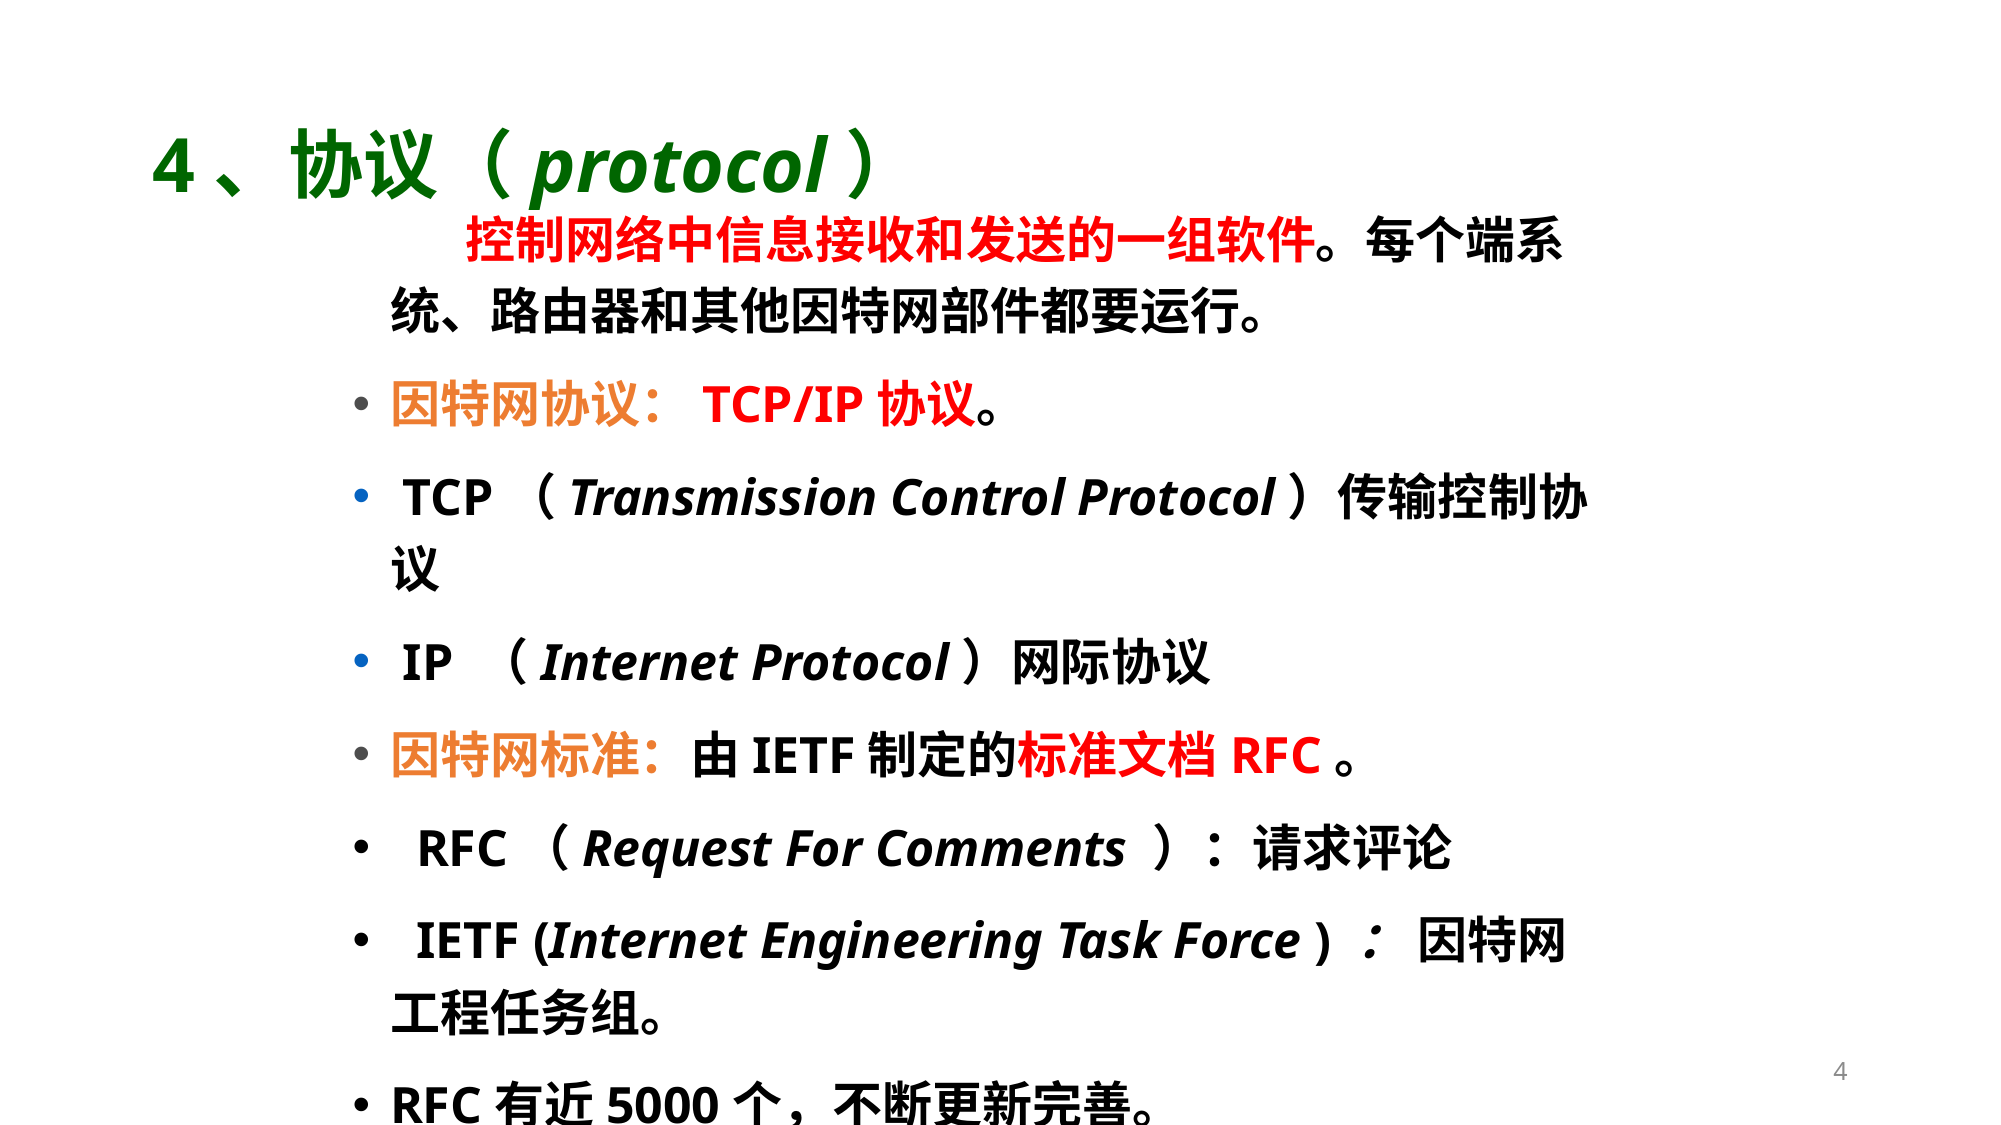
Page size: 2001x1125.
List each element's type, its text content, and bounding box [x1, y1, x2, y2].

list 控制网络中信息接收和发送的一组软件。每个端系统、路由器和其他因特网部件都要运行。 因特网协议：TCP/IP协议。 TCP（Transmission Control Protocol）传输控制协议 IP （Internet Protocol）网际协议 因特网标准：由IETF制定的标准文档RFC。 RFC（Request For Comments ）：请求评论 IETF (Internet Engineering Task Force ) ： 因特网工程任务组。 RFC有近5000个，不断更新完善。 [337, 188, 1613, 1087]
slide_number 4 [1412, 1042, 1863, 1103]
title 4、协议（protocol） [137, 59, 1863, 278]
